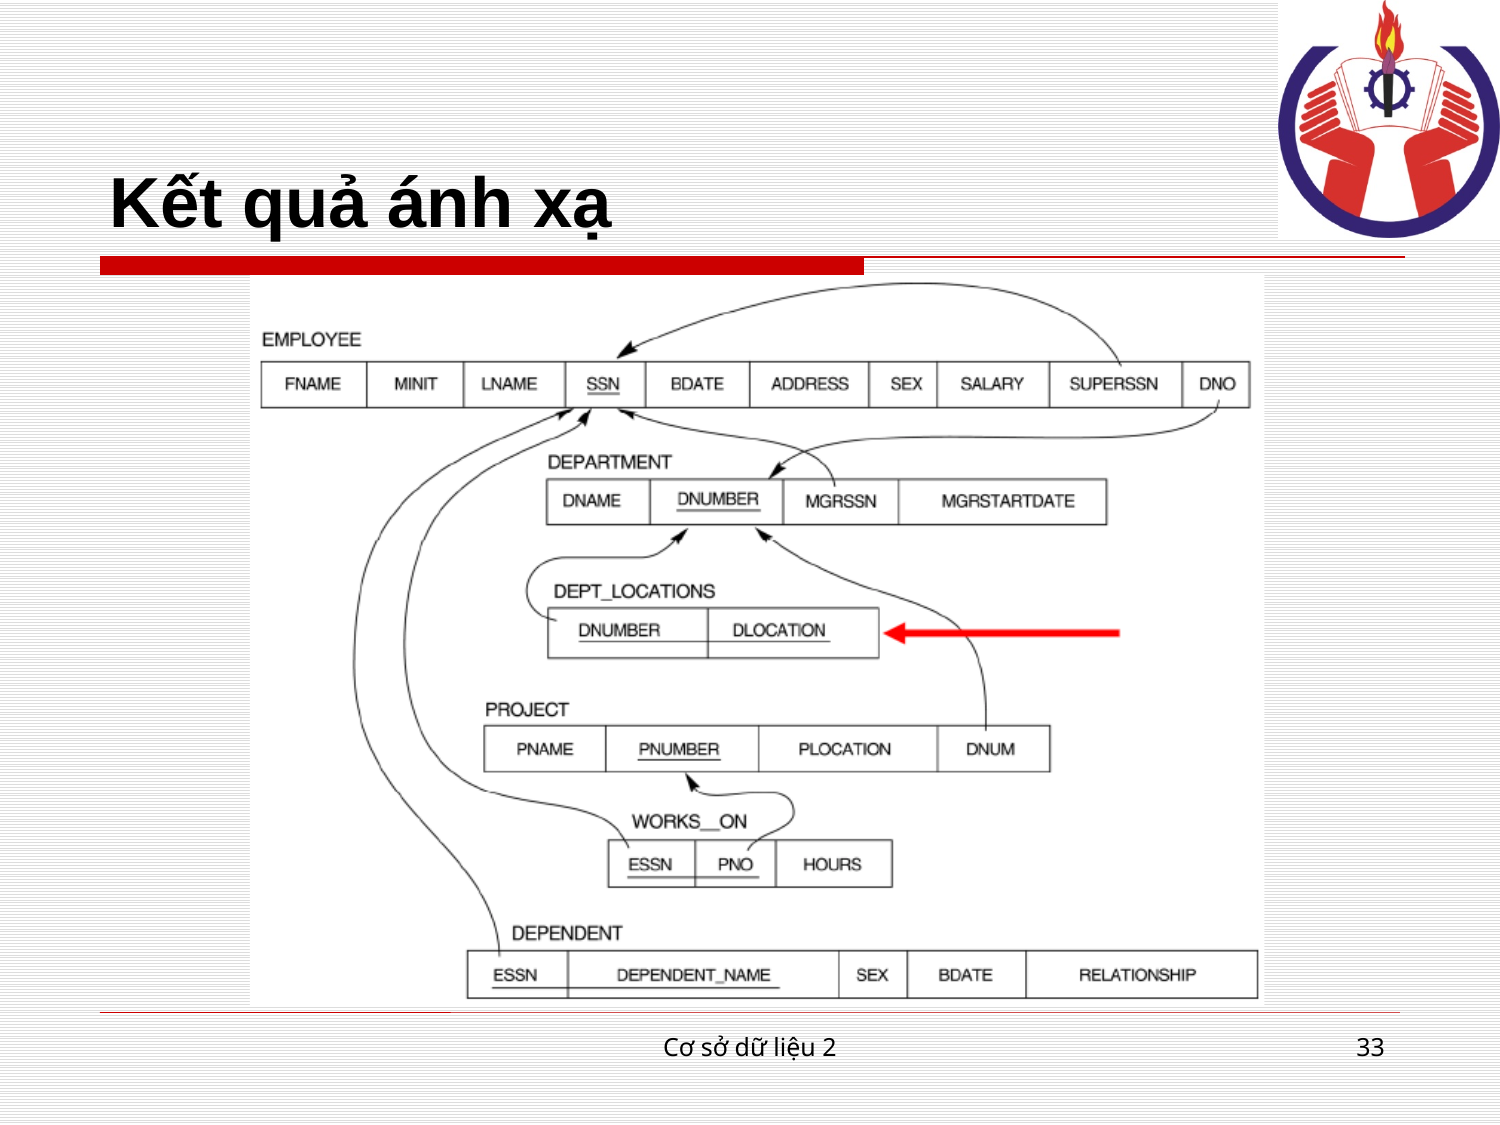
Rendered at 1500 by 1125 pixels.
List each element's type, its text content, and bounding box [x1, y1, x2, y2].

title Kết quả ánh xạ [93, 49, 1407, 250]
picture [1278, 0, 1500, 238]
footer Cơ sở dữ liệu 2 [512, 1024, 988, 1103]
slide_number 33 [1074, 1024, 1401, 1103]
picture [249, 274, 1265, 1006]
